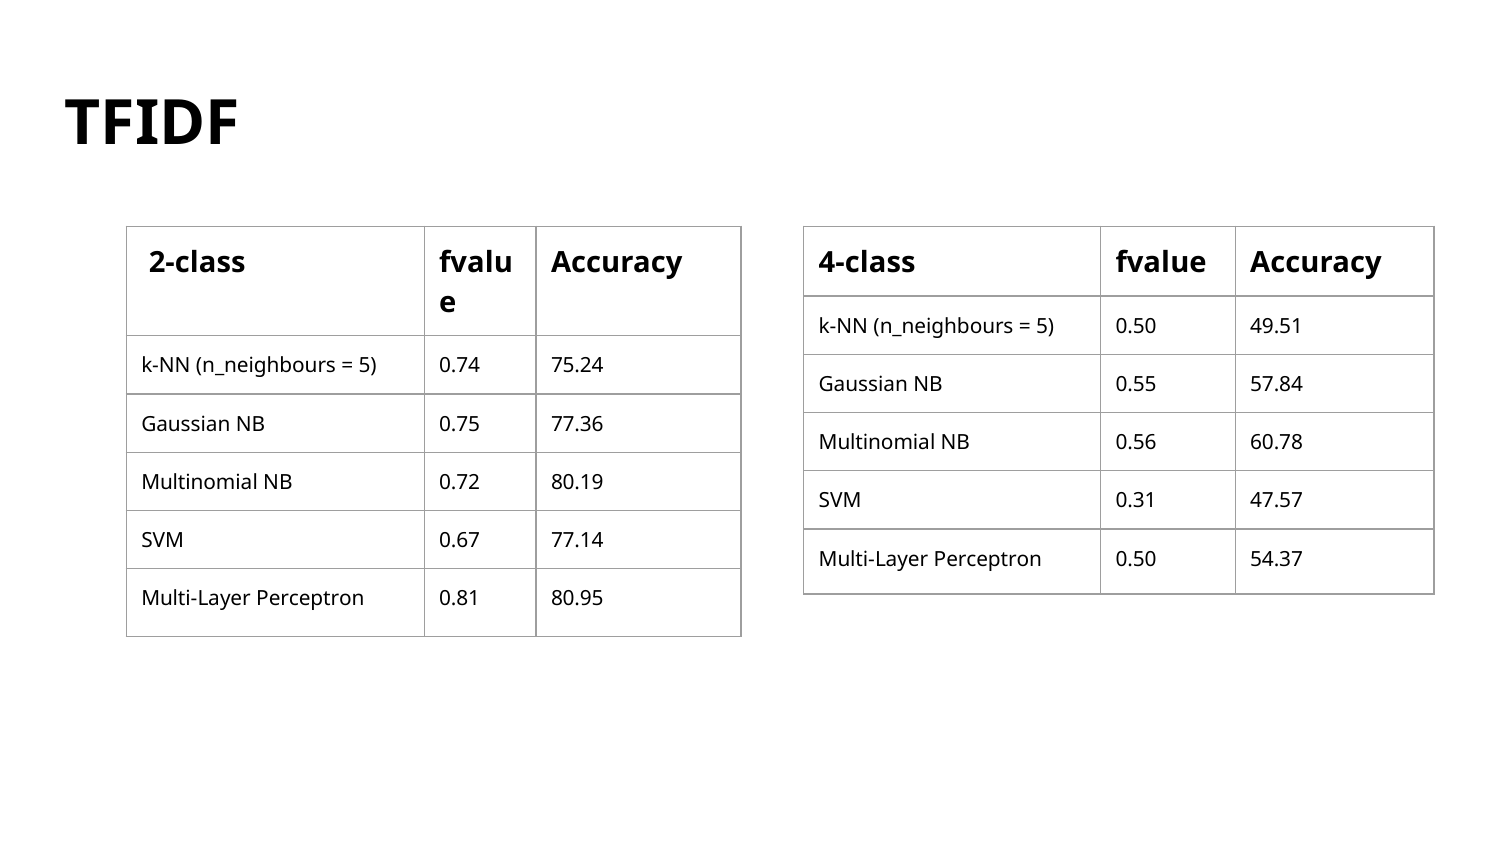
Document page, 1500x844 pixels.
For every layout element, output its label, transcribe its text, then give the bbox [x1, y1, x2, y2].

table_cell Multi-Layer Perceptron [804, 530, 1100, 593]
table_cell Gaussian NB [127, 395, 424, 452]
table_cell 75.24 [537, 336, 740, 393]
table_header fvalue [425, 227, 535, 335]
table_cell 0.31 [1101, 471, 1235, 528]
table_cell Multi-Layer Perceptron [127, 569, 424, 636]
table_cell SVM [127, 511, 424, 568]
table_cell Gaussian NB [804, 355, 1100, 412]
table_cell 60.78 [1236, 413, 1433, 470]
table_header Accuracy [1236, 227, 1433, 295]
table_cell Multinomial NB [127, 453, 424, 510]
table_cell k-NN (n_neighbours = 5) [127, 336, 424, 393]
title TFIDF [49, 67, 1448, 173]
table_cell 57.84 [1236, 355, 1433, 412]
table_cell 54.37 [1236, 530, 1433, 593]
table_cell Multinomial NB [804, 413, 1100, 470]
table_cell 80.95 [537, 569, 740, 636]
table_cell 0.56 [1101, 413, 1235, 470]
table_cell 0.50 [1101, 530, 1235, 593]
table_cell 0.50 [1101, 297, 1235, 354]
table_cell 0.81 [425, 569, 535, 636]
table_cell k-NN (n_neighbours = 5) [804, 297, 1100, 354]
table_cell SVM [804, 471, 1100, 528]
table_cell 77.14 [537, 511, 740, 568]
table_cell 0.75 [425, 395, 535, 452]
table_cell 47.57 [1236, 471, 1433, 528]
table_header fvalue [1101, 227, 1235, 295]
table_cell 0.67 [425, 511, 535, 568]
table_cell 49.51 [1236, 297, 1433, 354]
table_header 4-class [804, 227, 1100, 295]
table_cell 0.72 [425, 453, 535, 510]
table_header Accuracy [537, 227, 740, 335]
table_cell 0.74 [425, 336, 535, 393]
table_cell 80.19 [537, 453, 740, 510]
table_cell 77.36 [537, 395, 740, 452]
table_cell 0.55 [1101, 355, 1235, 412]
table_header 2-class [127, 227, 424, 335]
